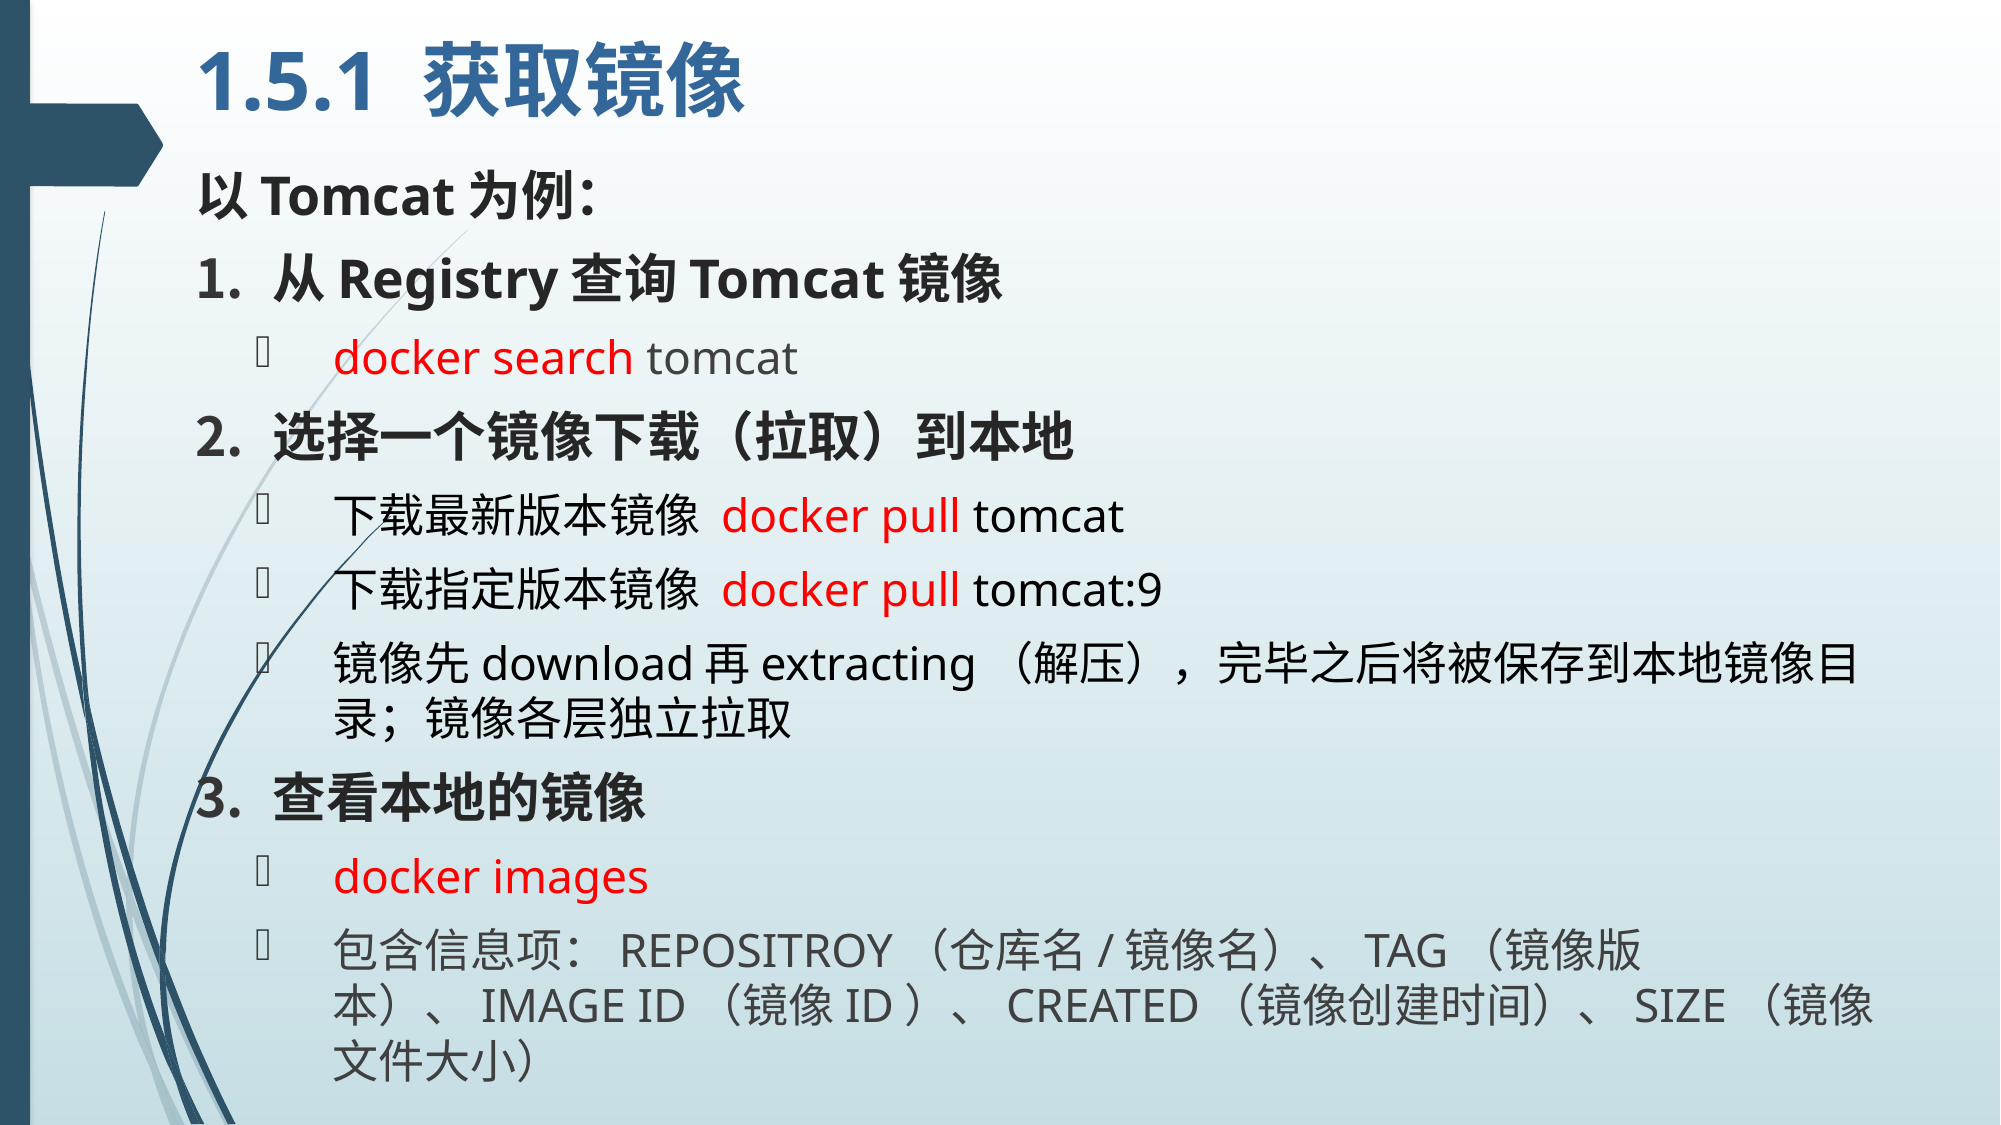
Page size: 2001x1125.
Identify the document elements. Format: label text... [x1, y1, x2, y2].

title 1.5.1 获取镜像 [179, 22, 1955, 135]
list 以Tomcat为例： 从Registry查询Tomcat镜像 docker search tomcat 选择一个镜像下载（拉取）到本地 下载最新版本镜像 docker pull tomcat 下载指定版本镜像 docker pull tomcat:9 镜像先download再extracting（解压），完毕之后将被保存到本地镜像目录；镜像各层独立拉取 查看本地的镜像 docker images 包含信息项：REPOSITROY（仓库名/镜像名）、TAG（镜像版本）、IMAGE ID（镜像ID）、CREATED（镜像创建时间）、SIZE（镜像文件大小） [179, 154, 1918, 1103]
